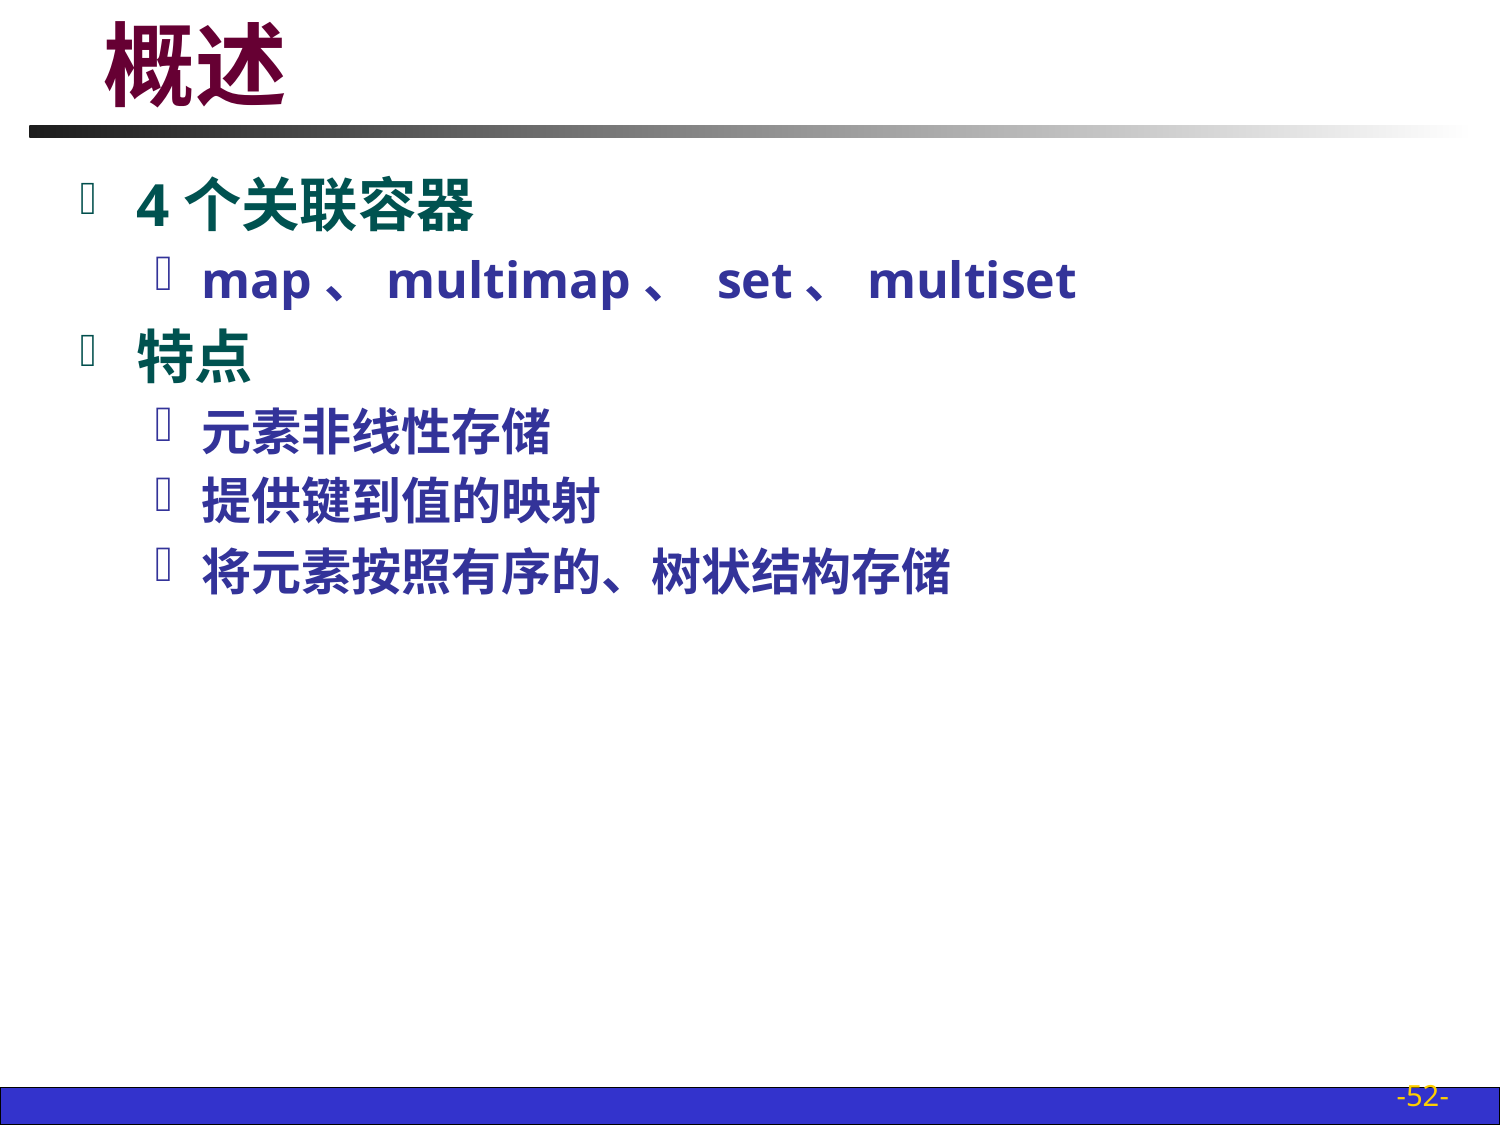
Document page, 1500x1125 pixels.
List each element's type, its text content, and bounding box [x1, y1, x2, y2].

slide_number -52- [1151, 1074, 1465, 1125]
list 4个关联容器 map、multimap、 set、multiset 特点 元素非线性存储 提供键到值的映射 将元素按照有序的、树状结构存储 [64, 160, 1436, 1012]
title 概述 [88, 18, 1398, 126]
